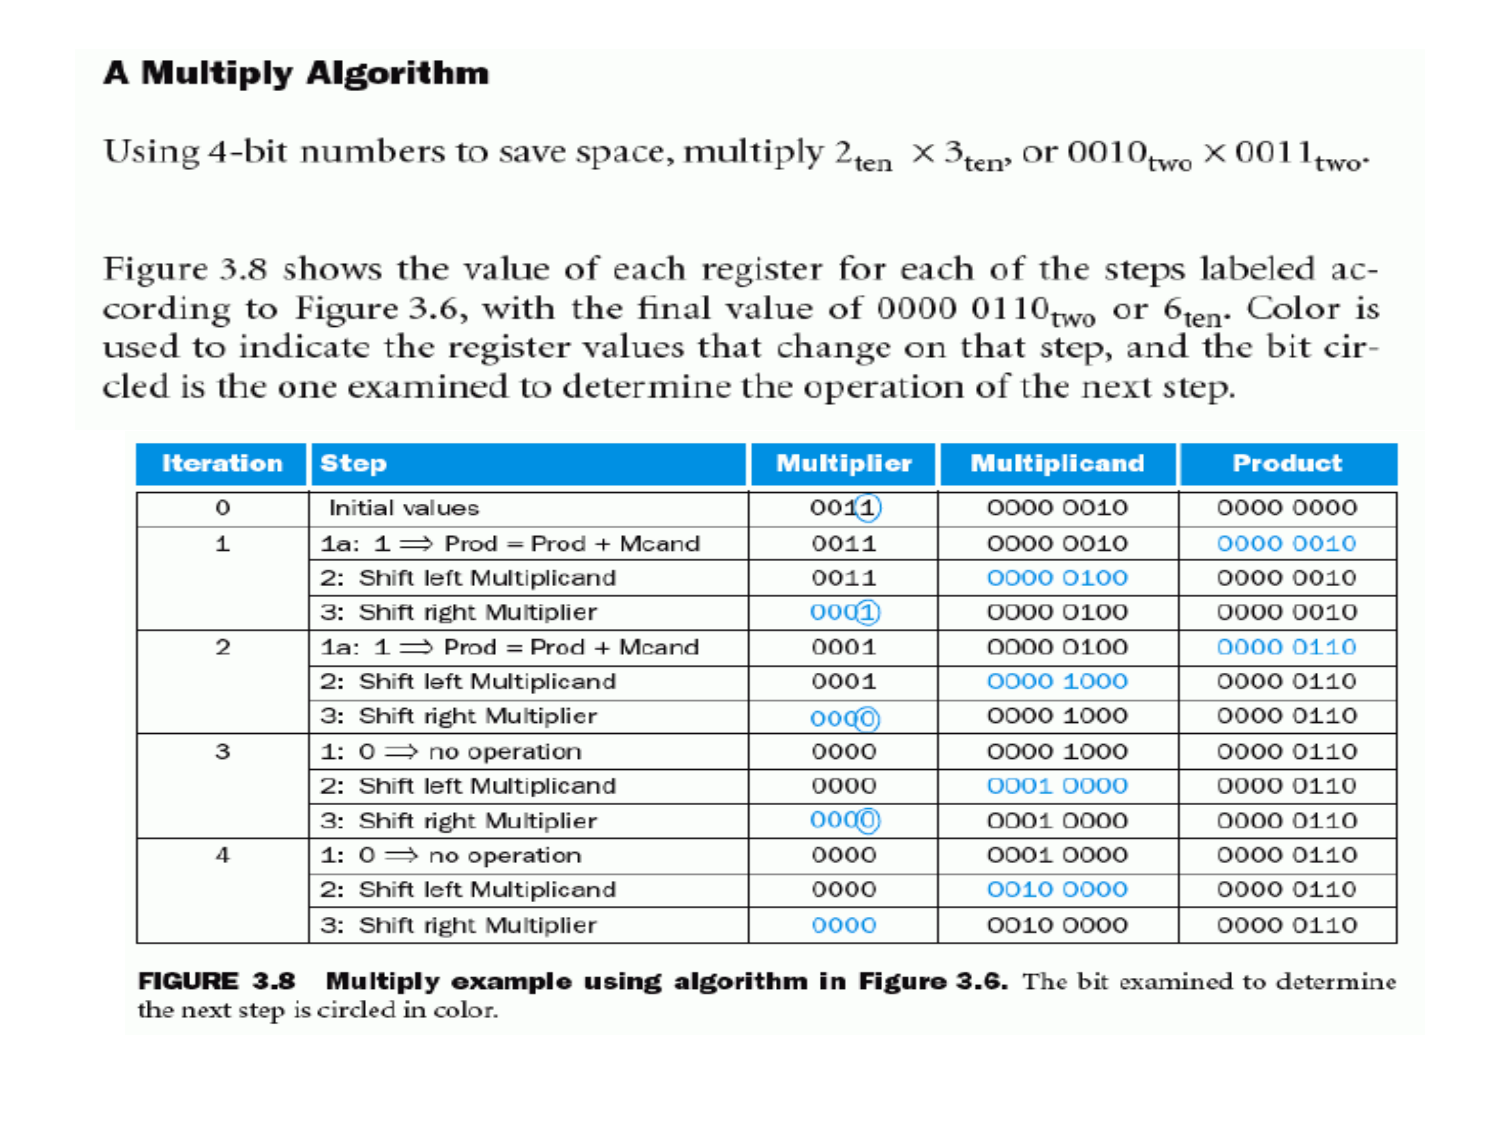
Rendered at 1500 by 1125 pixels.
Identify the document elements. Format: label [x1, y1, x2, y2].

picture [124, 431, 1426, 1036]
picture [74, 49, 1426, 430]
